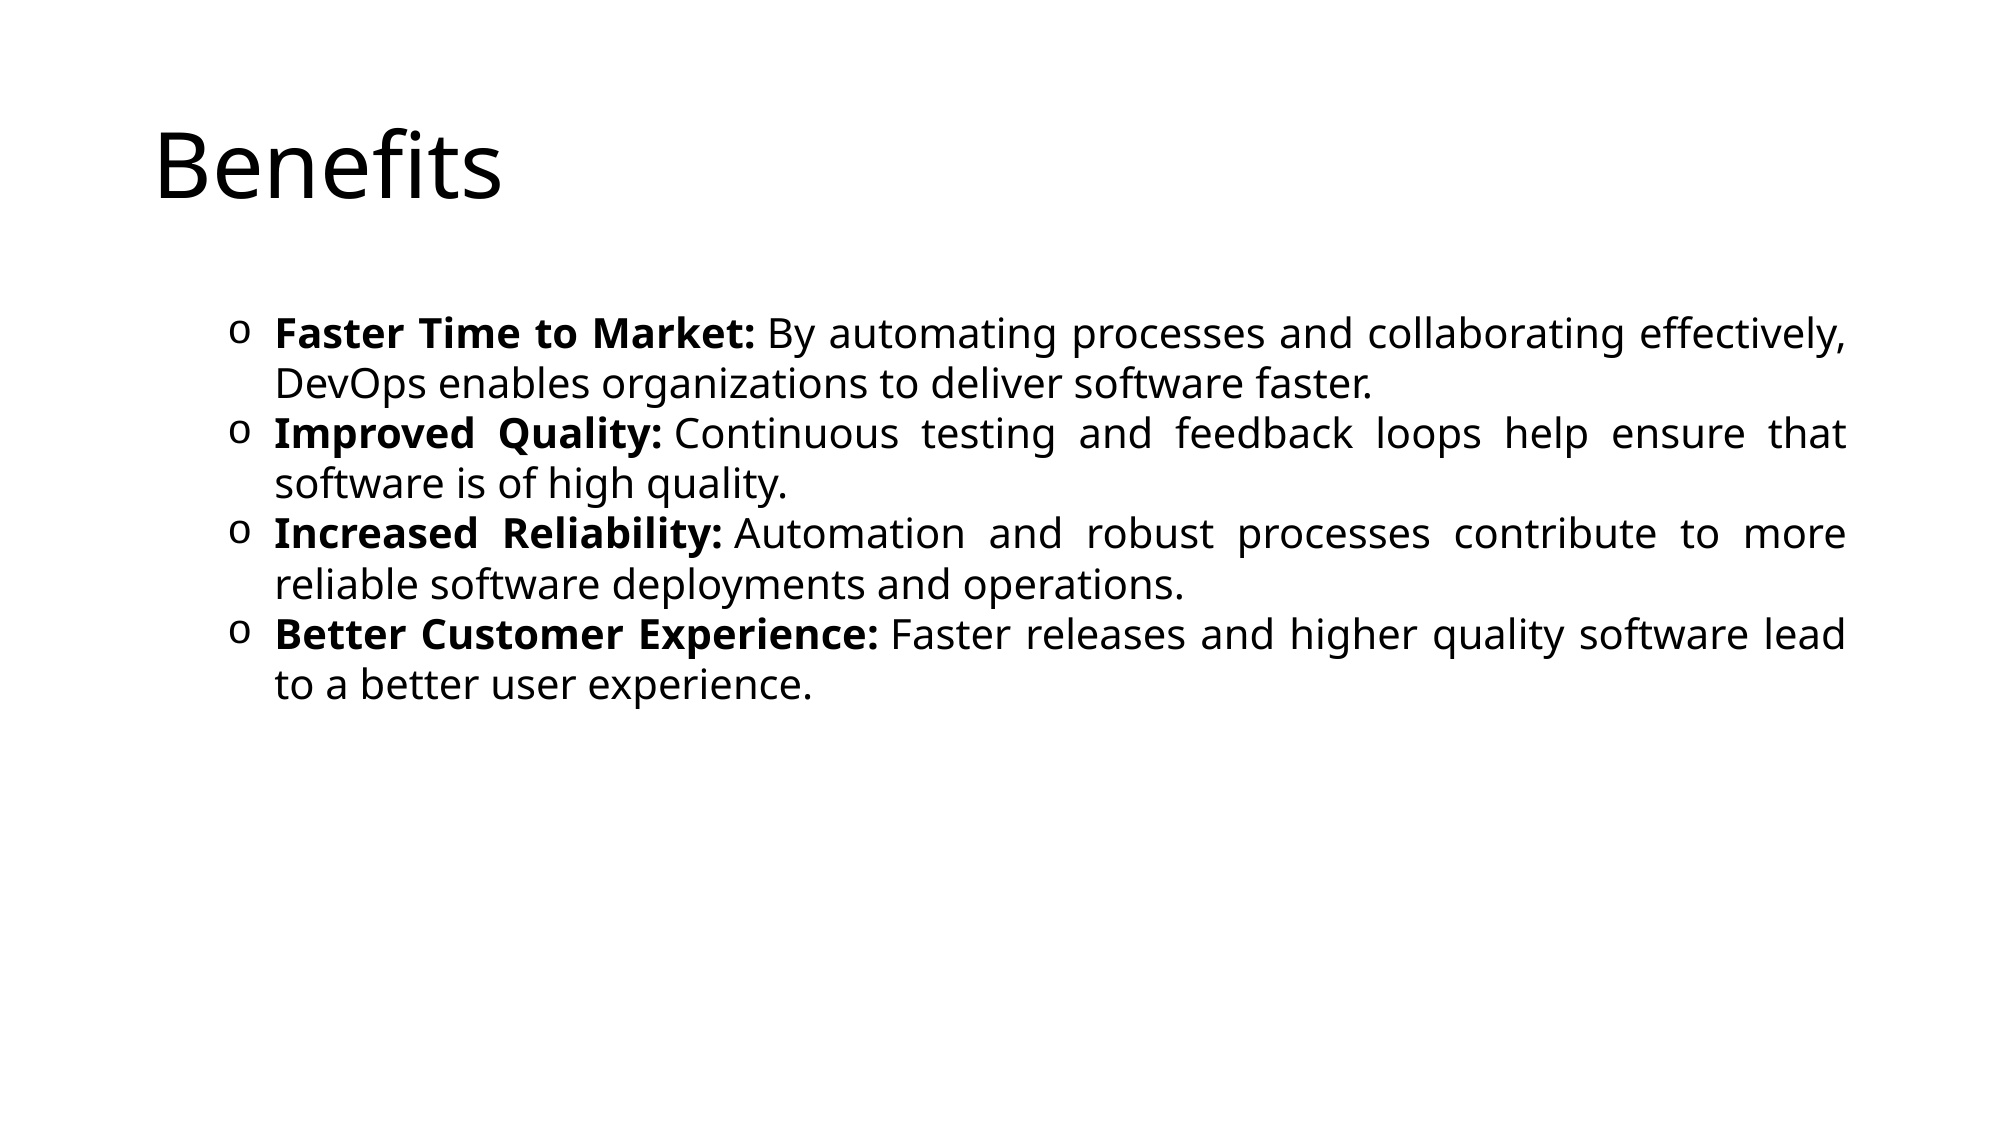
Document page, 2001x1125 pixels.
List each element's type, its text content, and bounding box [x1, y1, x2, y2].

title Benefits [137, 59, 1863, 278]
list Faster Time to Market: By automating processes and collaborating effectively, DevOps enables organizations to deliver software faster. Improved Quality: Continuous testing and feedback loops help ensure that software is of high quality. Increased Reliability: Automation and robust processes contribute to more reliable software deployments and operations. Better Customer Experience: Faster releases and higher quality software lead to a better user experience. [137, 299, 1863, 1014]
